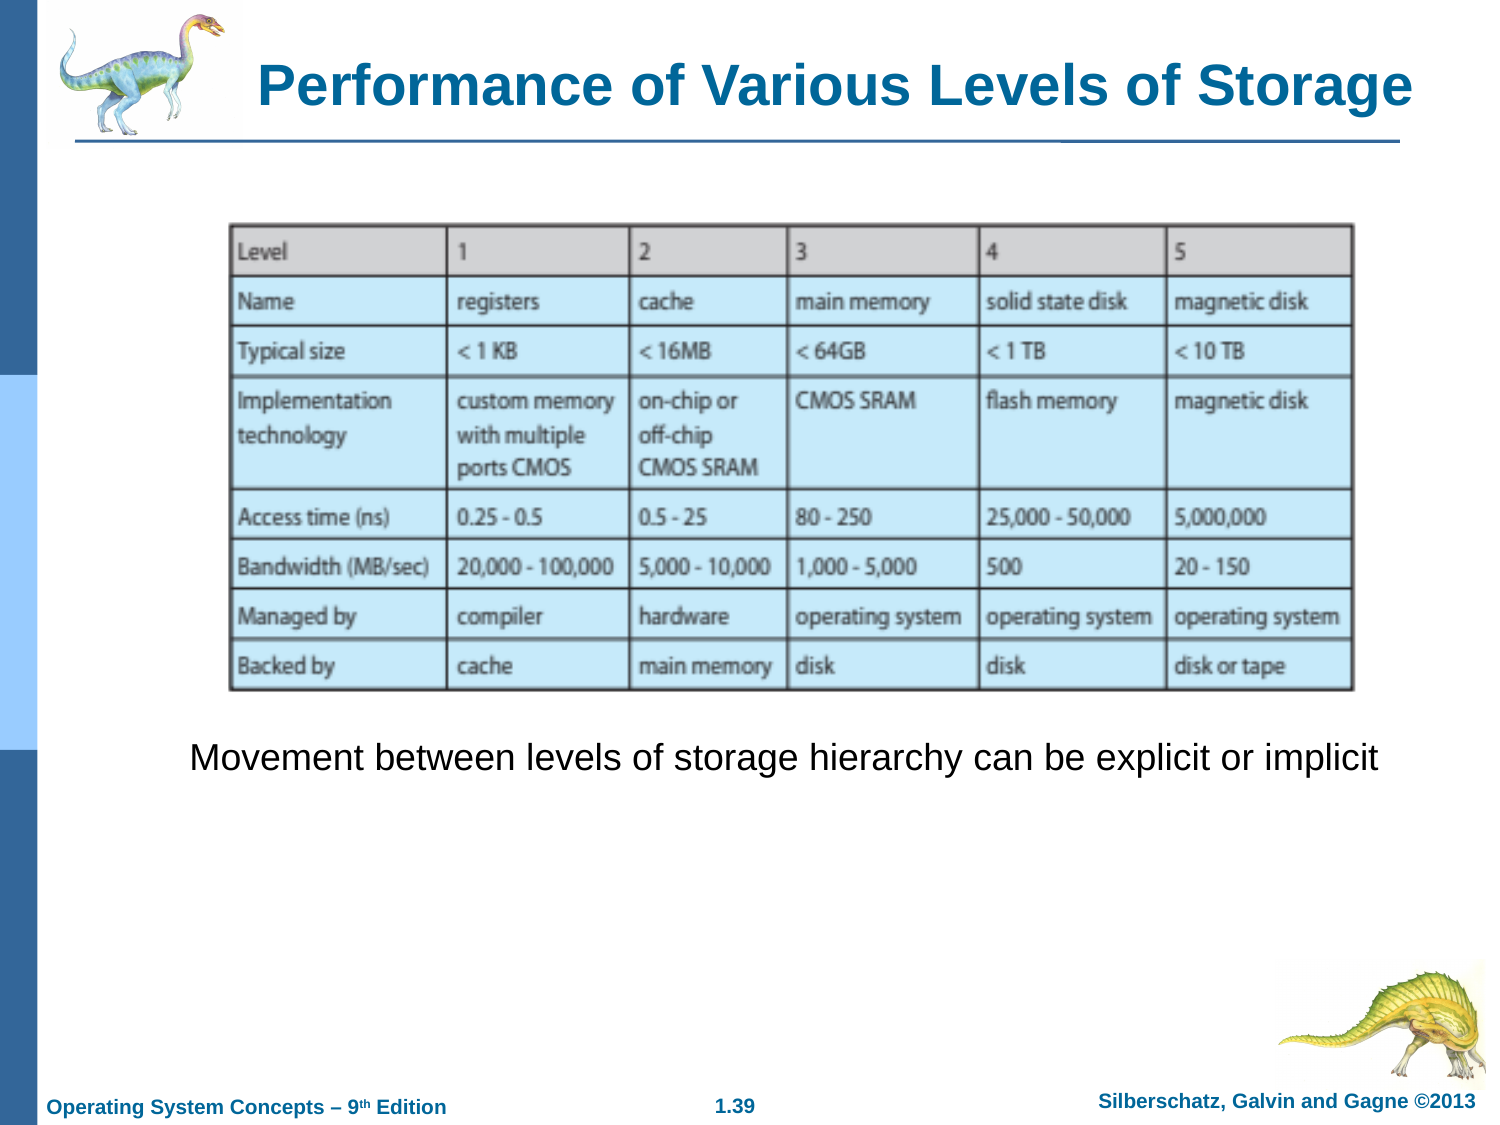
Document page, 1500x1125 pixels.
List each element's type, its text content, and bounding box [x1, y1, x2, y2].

picture [227, 221, 1356, 693]
picture [1275, 959, 1486, 1090]
title Performance of Various Levels of Storage [136, 29, 1500, 125]
picture [46, 0, 243, 149]
list Movement between levels of storage hierarchy can be explicit or implicit [132, 202, 1397, 944]
